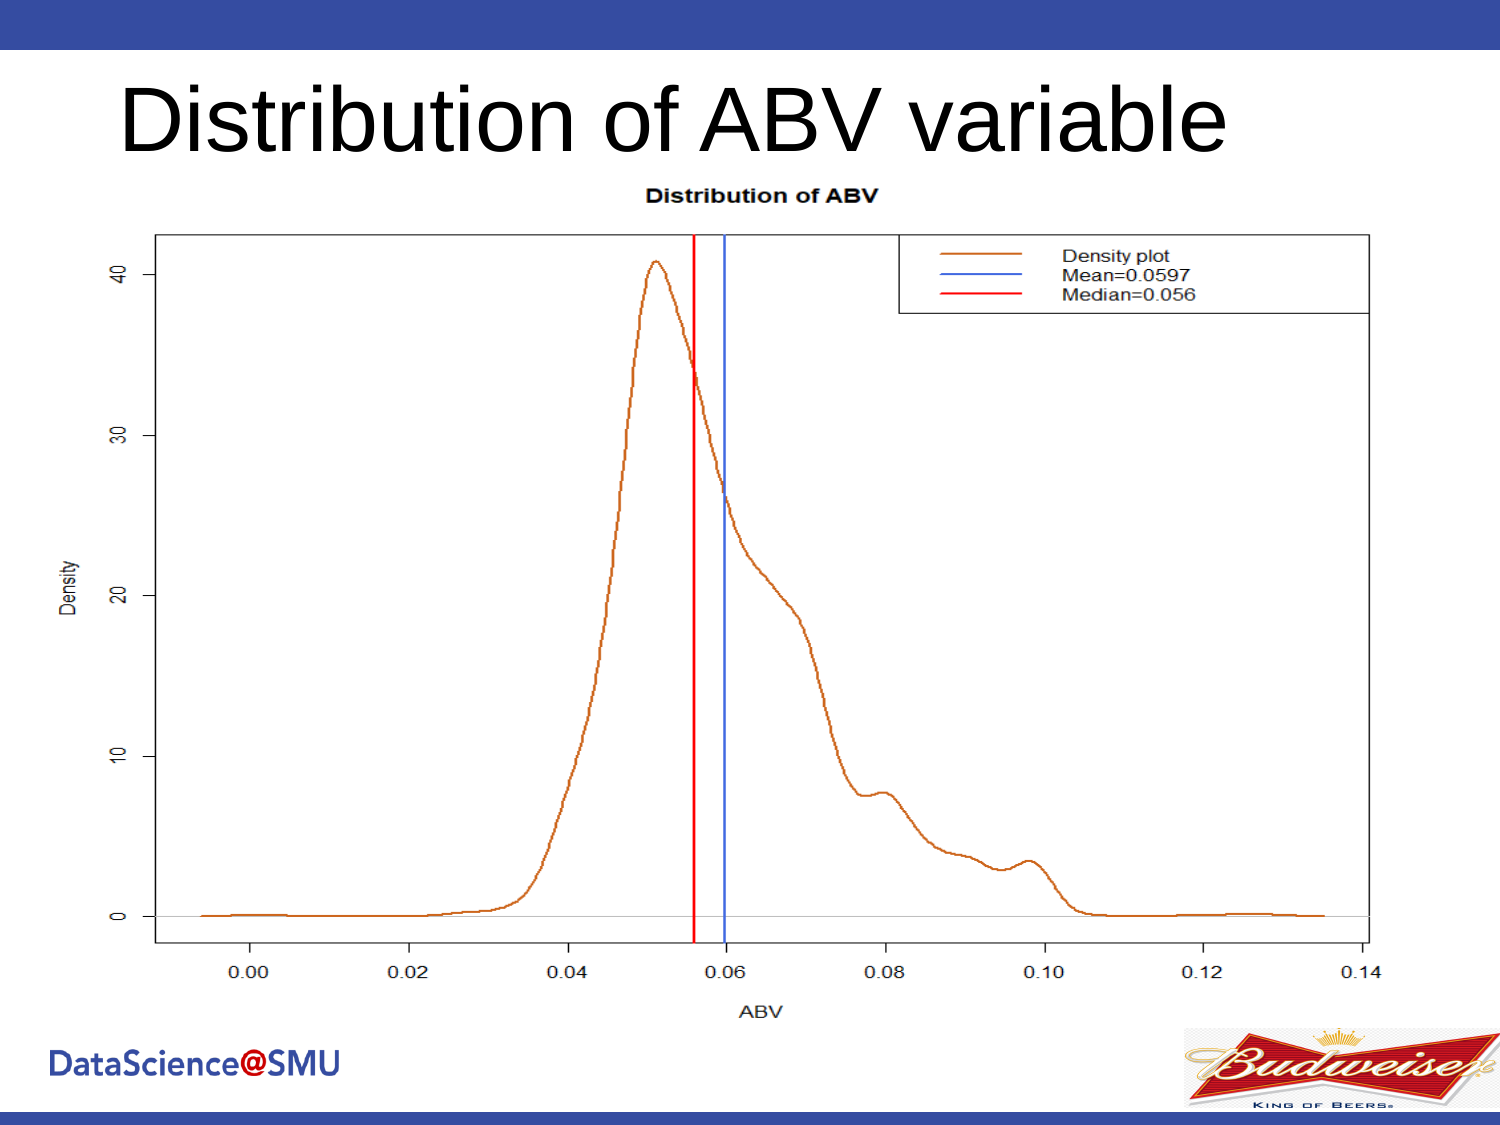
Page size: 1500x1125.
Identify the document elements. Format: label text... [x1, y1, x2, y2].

picture [58, 161, 1402, 1025]
picture [1184, 1028, 1500, 1109]
title Distribution of ABV variable [0, 69, 1350, 162]
picture [50, 1049, 339, 1076]
